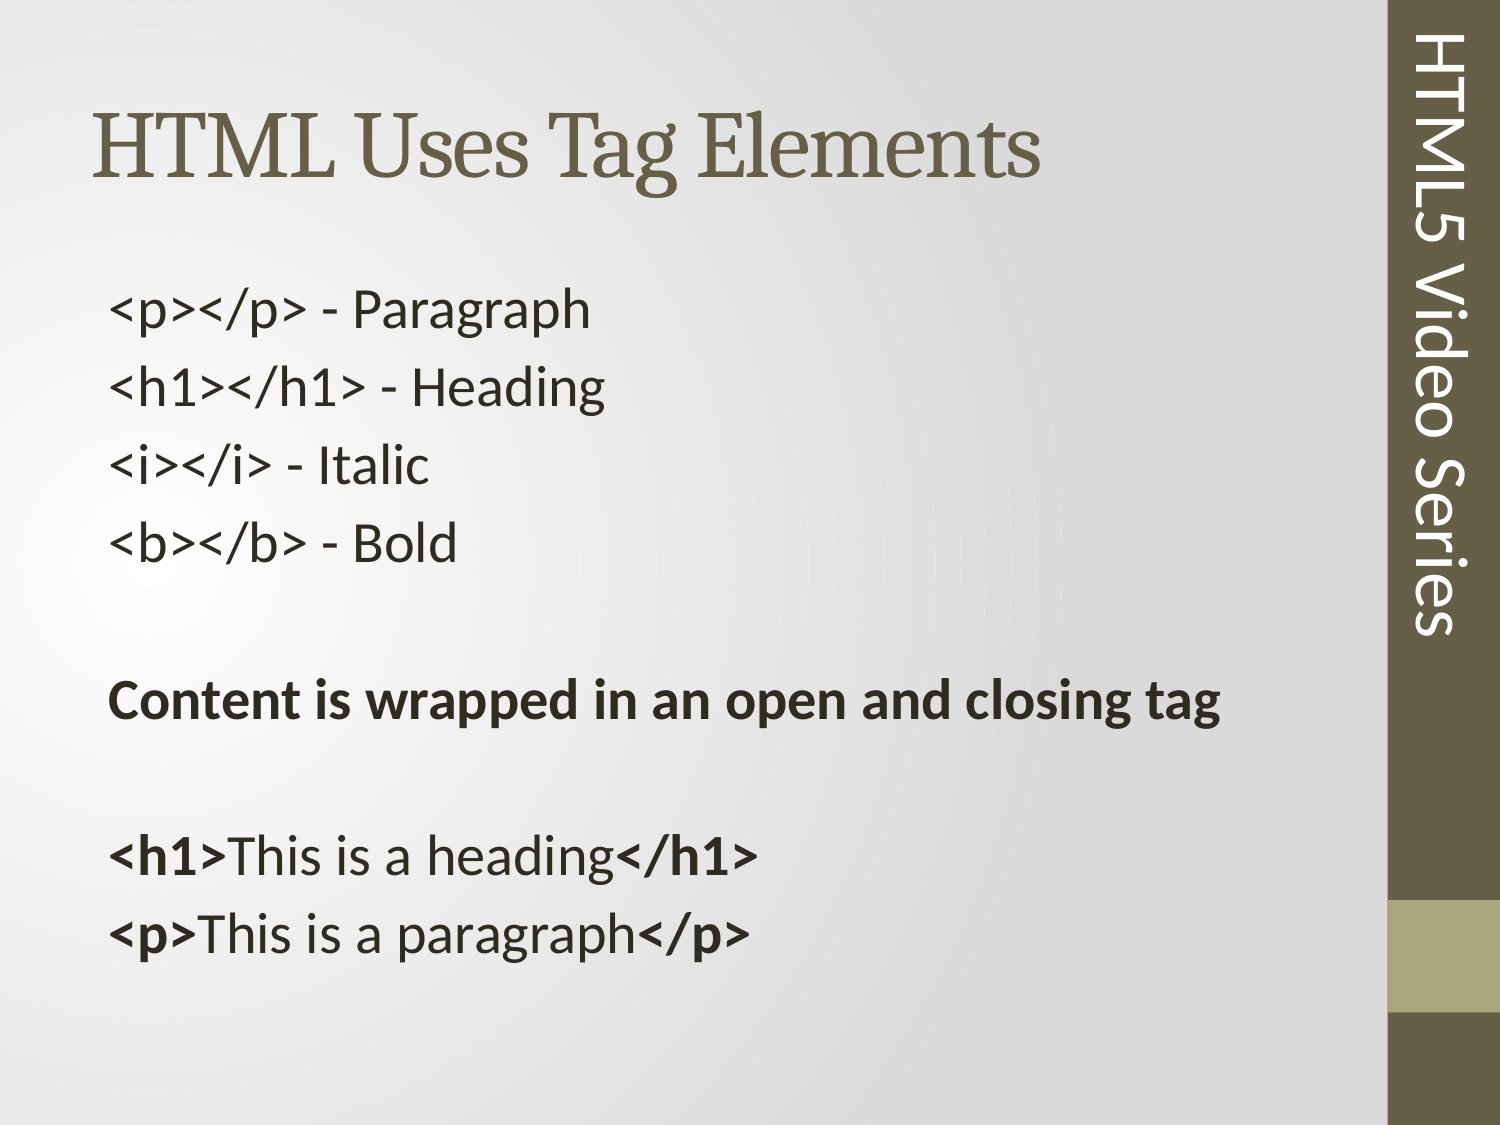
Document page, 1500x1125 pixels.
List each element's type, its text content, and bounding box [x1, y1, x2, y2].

text_box HTML5 Video Series [1393, 15, 1499, 654]
list <p></p> - Paragraph <h1></h1> - Heading <i></i> - Italic <b></b> - Bold Content is wrapped in an open and closing tag <h1>This is a heading</h1> <p>This is a paragraph</p> [75, 262, 1325, 1050]
title HTML Uses Tag Elements [75, 45, 1325, 233]
